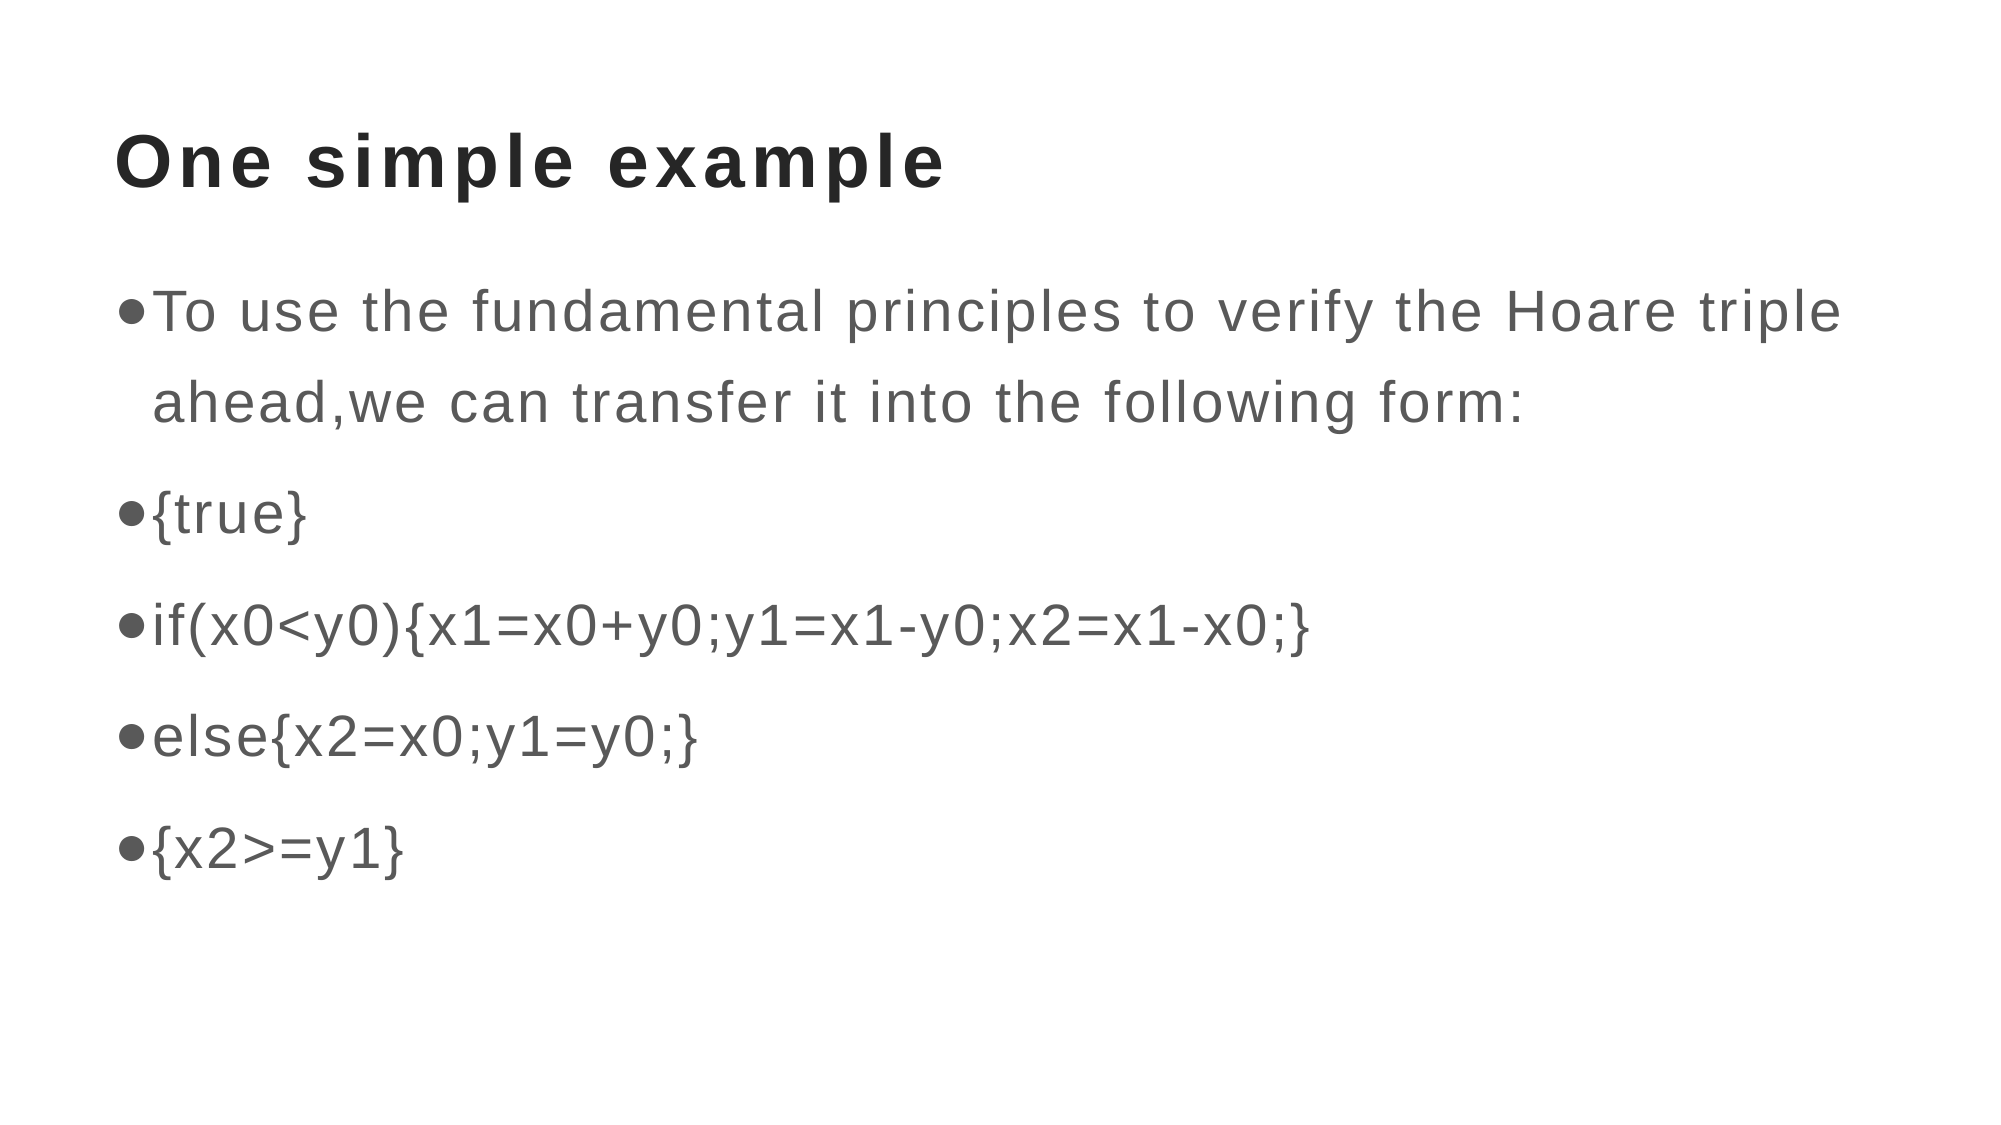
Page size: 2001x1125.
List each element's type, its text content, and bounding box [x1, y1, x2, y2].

title One simple example [99, 99, 1900, 216]
list To use the fundamental principles to verify the Hoare triple ahead,we can transfer it into the following form: {true} if(x0<y0){x1=x0+y0;y1=x1-y0;x2=x1-x0;} else{x2=x0;y1=y0;} {x2>=y1} [99, 244, 1900, 1026]
